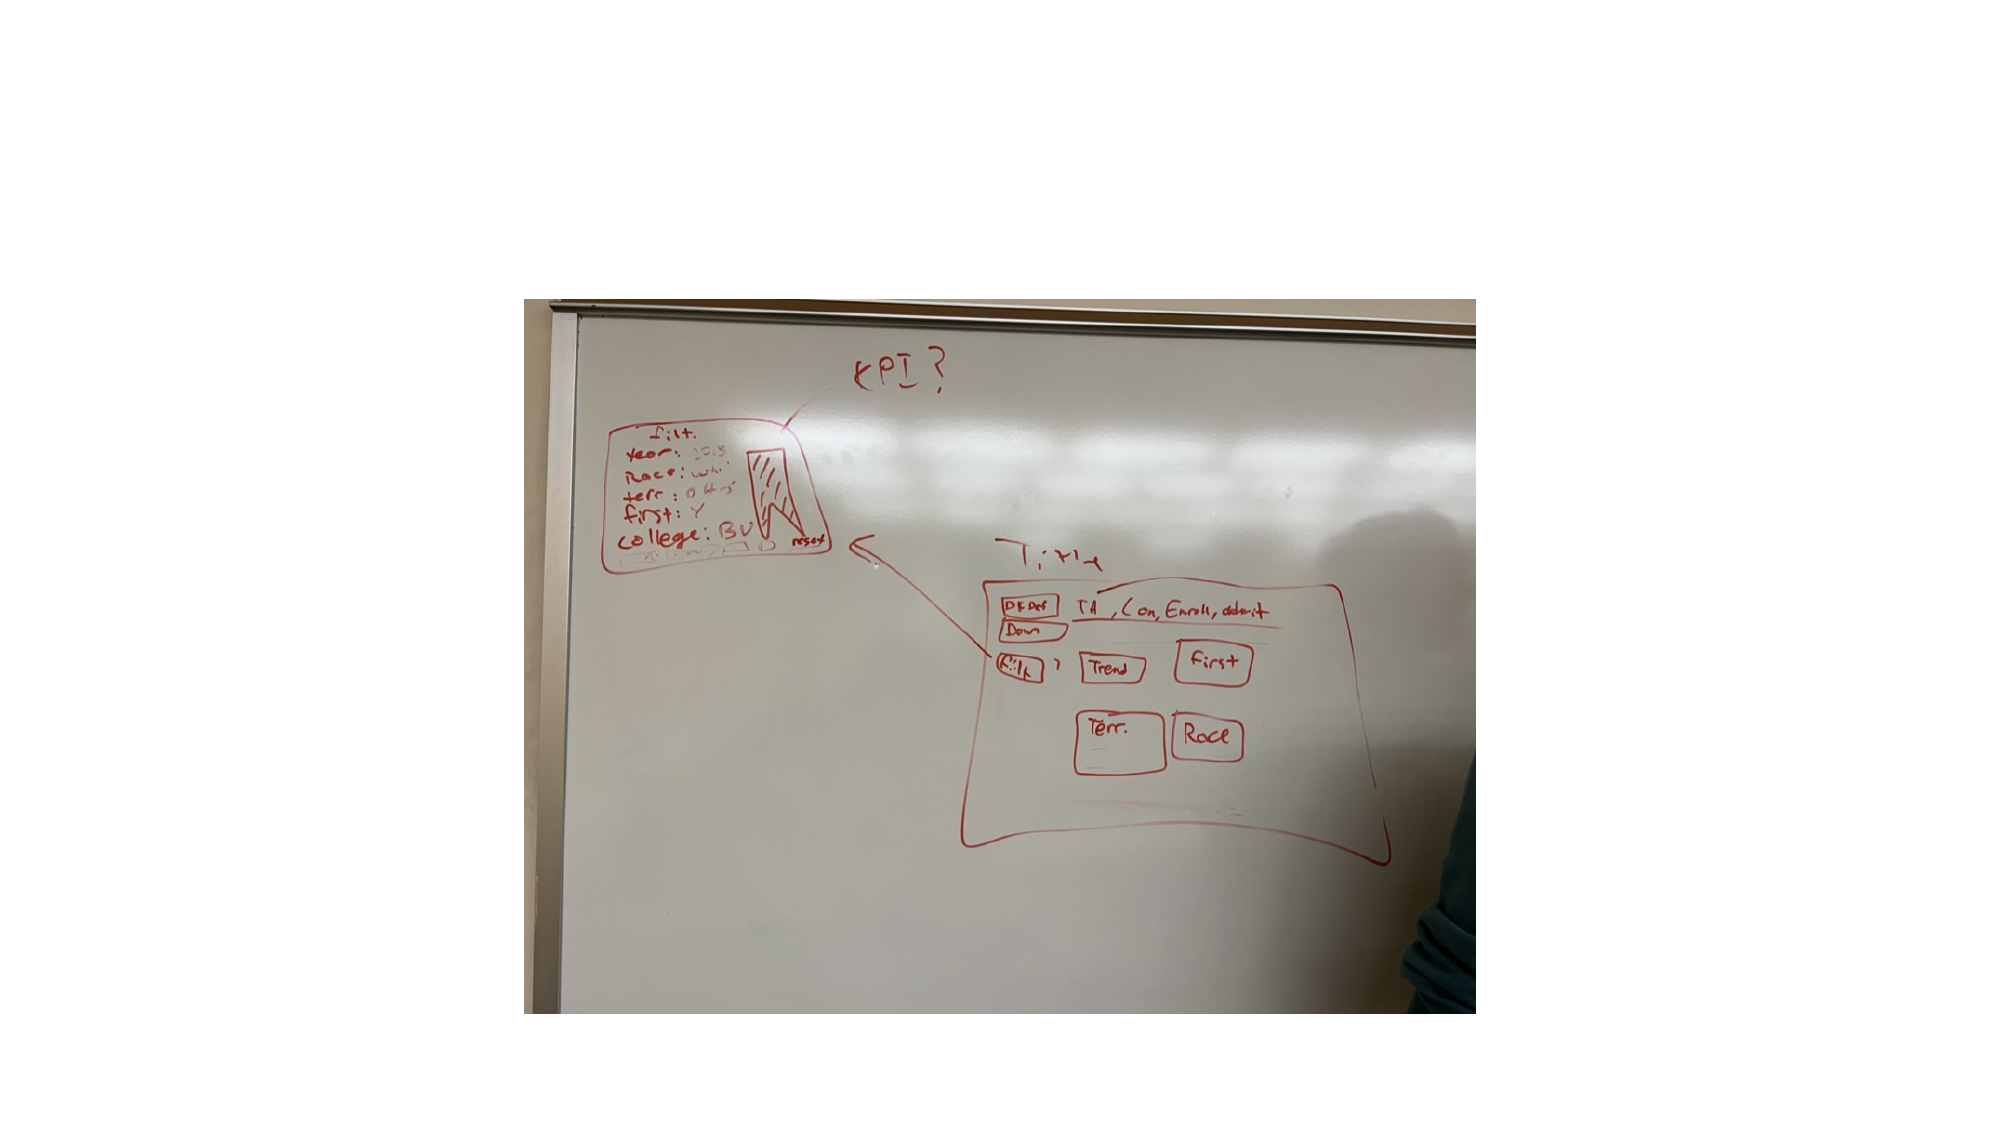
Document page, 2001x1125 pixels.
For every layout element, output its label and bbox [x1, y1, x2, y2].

list [524, 299, 1476, 1014]
